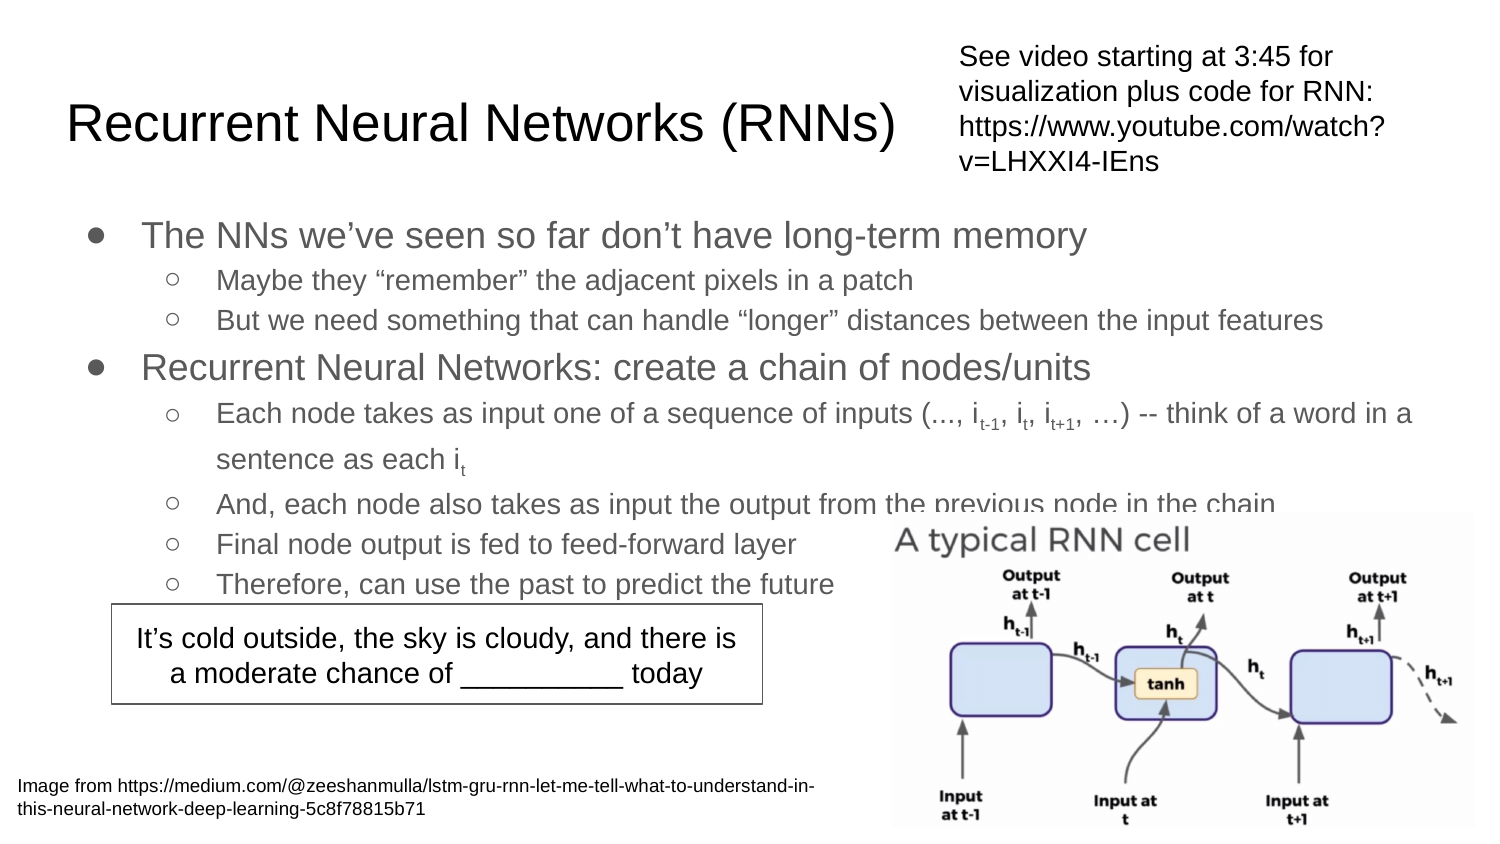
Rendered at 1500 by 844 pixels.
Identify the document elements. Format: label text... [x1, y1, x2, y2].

title Recurrent Neural Networks (RNNs) [51, 72, 944, 167]
text_box Image from https://medium.com/@zeeshanmulla/lstm-gru-rnn-let-me-tell-what-to-understand-in-this-neural-network-deep-learning-5c8f78815b71 [2, 758, 831, 834]
text_box See video starting at 3:45 for visualization plus code for RNN: https://www.youtube.com/watch?v=LHXXI4-IEns [944, 30, 1449, 220]
list The NNs we’ve seen so far don’t have long-term memory Maybe they “remember” the adjacent pixels in a patch But we need something that can handle “longer” distances between the input features Recurrent Neural Networks: create a chain of nodes/units Each node takes as input one of a sequence of inputs (..., it-1, it, it+1, …) -- think of a word in a sentence as each it And, each node also takes as input the output from the previous node in the chain Final node output is fed to feed-forward layer Therefore, can use the past to predict the future [51, 189, 1449, 750]
picture [892, 512, 1476, 828]
text_box It’s cold outside, the sky is cloudy, and there is a moderate chance of __________ today [111, 603, 763, 704]
